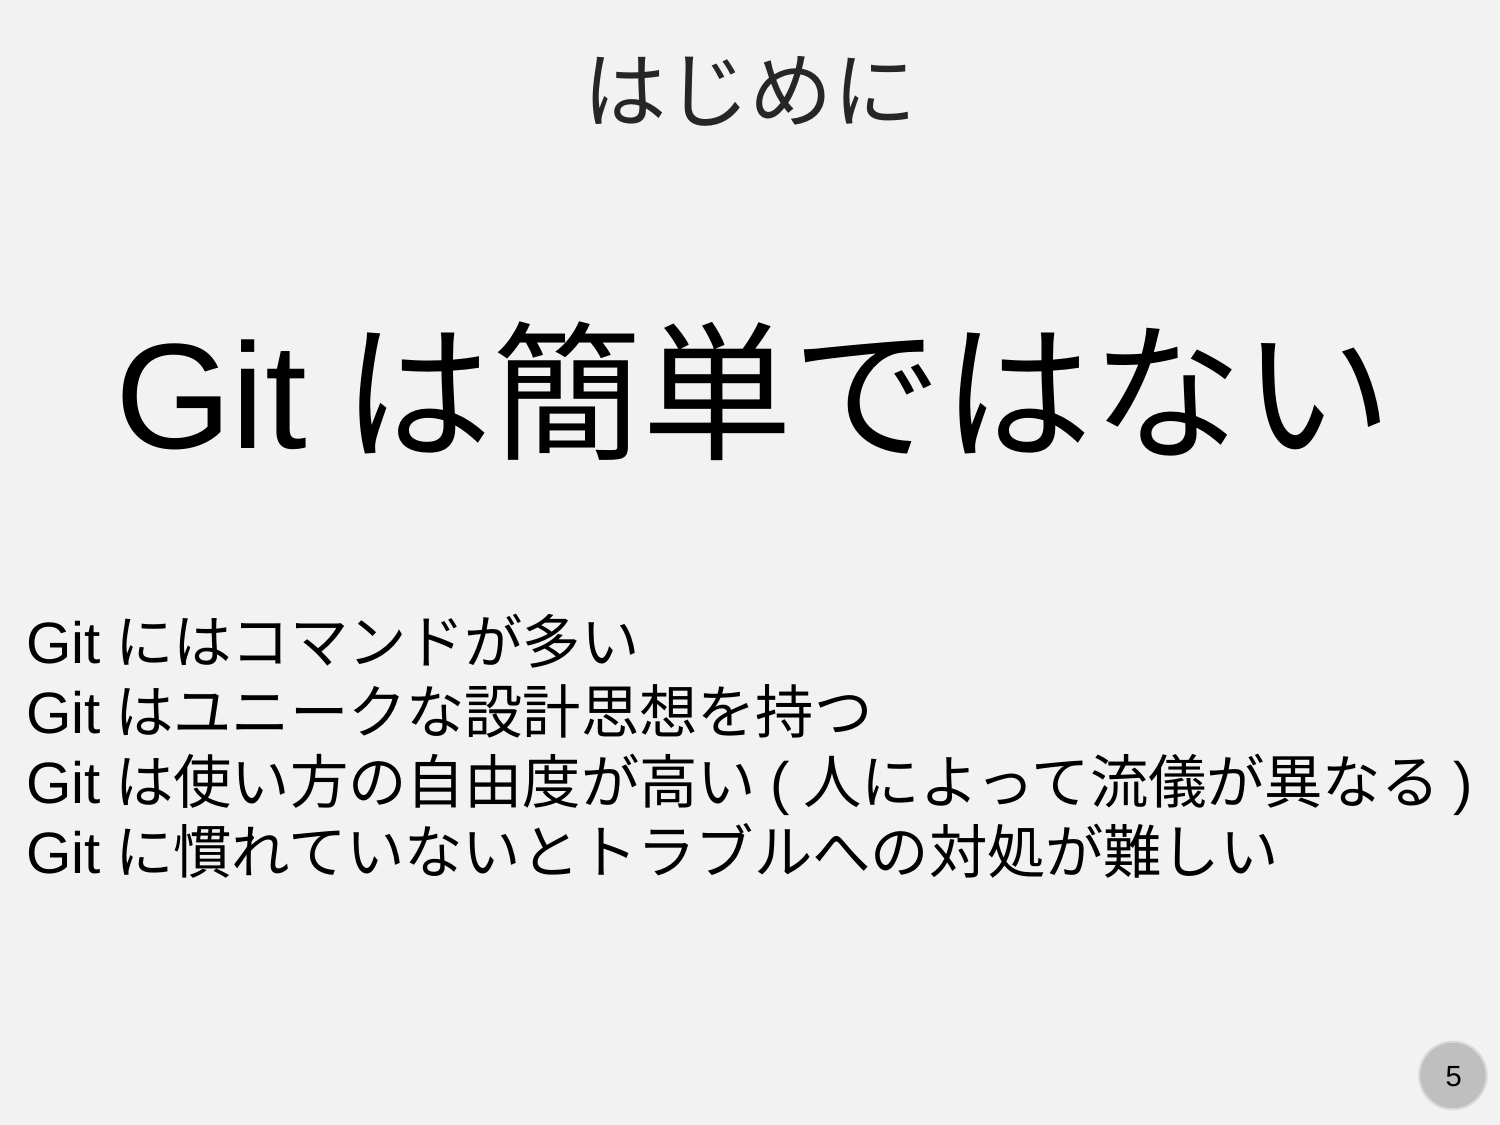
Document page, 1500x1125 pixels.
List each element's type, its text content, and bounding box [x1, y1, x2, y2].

text_box Gitにはコマンドが多い Gitはユニークな設計思想を持つ Gitは使い方の自由度が高い(人によって流儀が異なる) Gitに慣れていないとトラブルへの対処が難しい [11, 597, 1488, 893]
list はじめに [0, 31, 1500, 155]
text_box Gitは簡単ではない [100, 290, 1408, 486]
